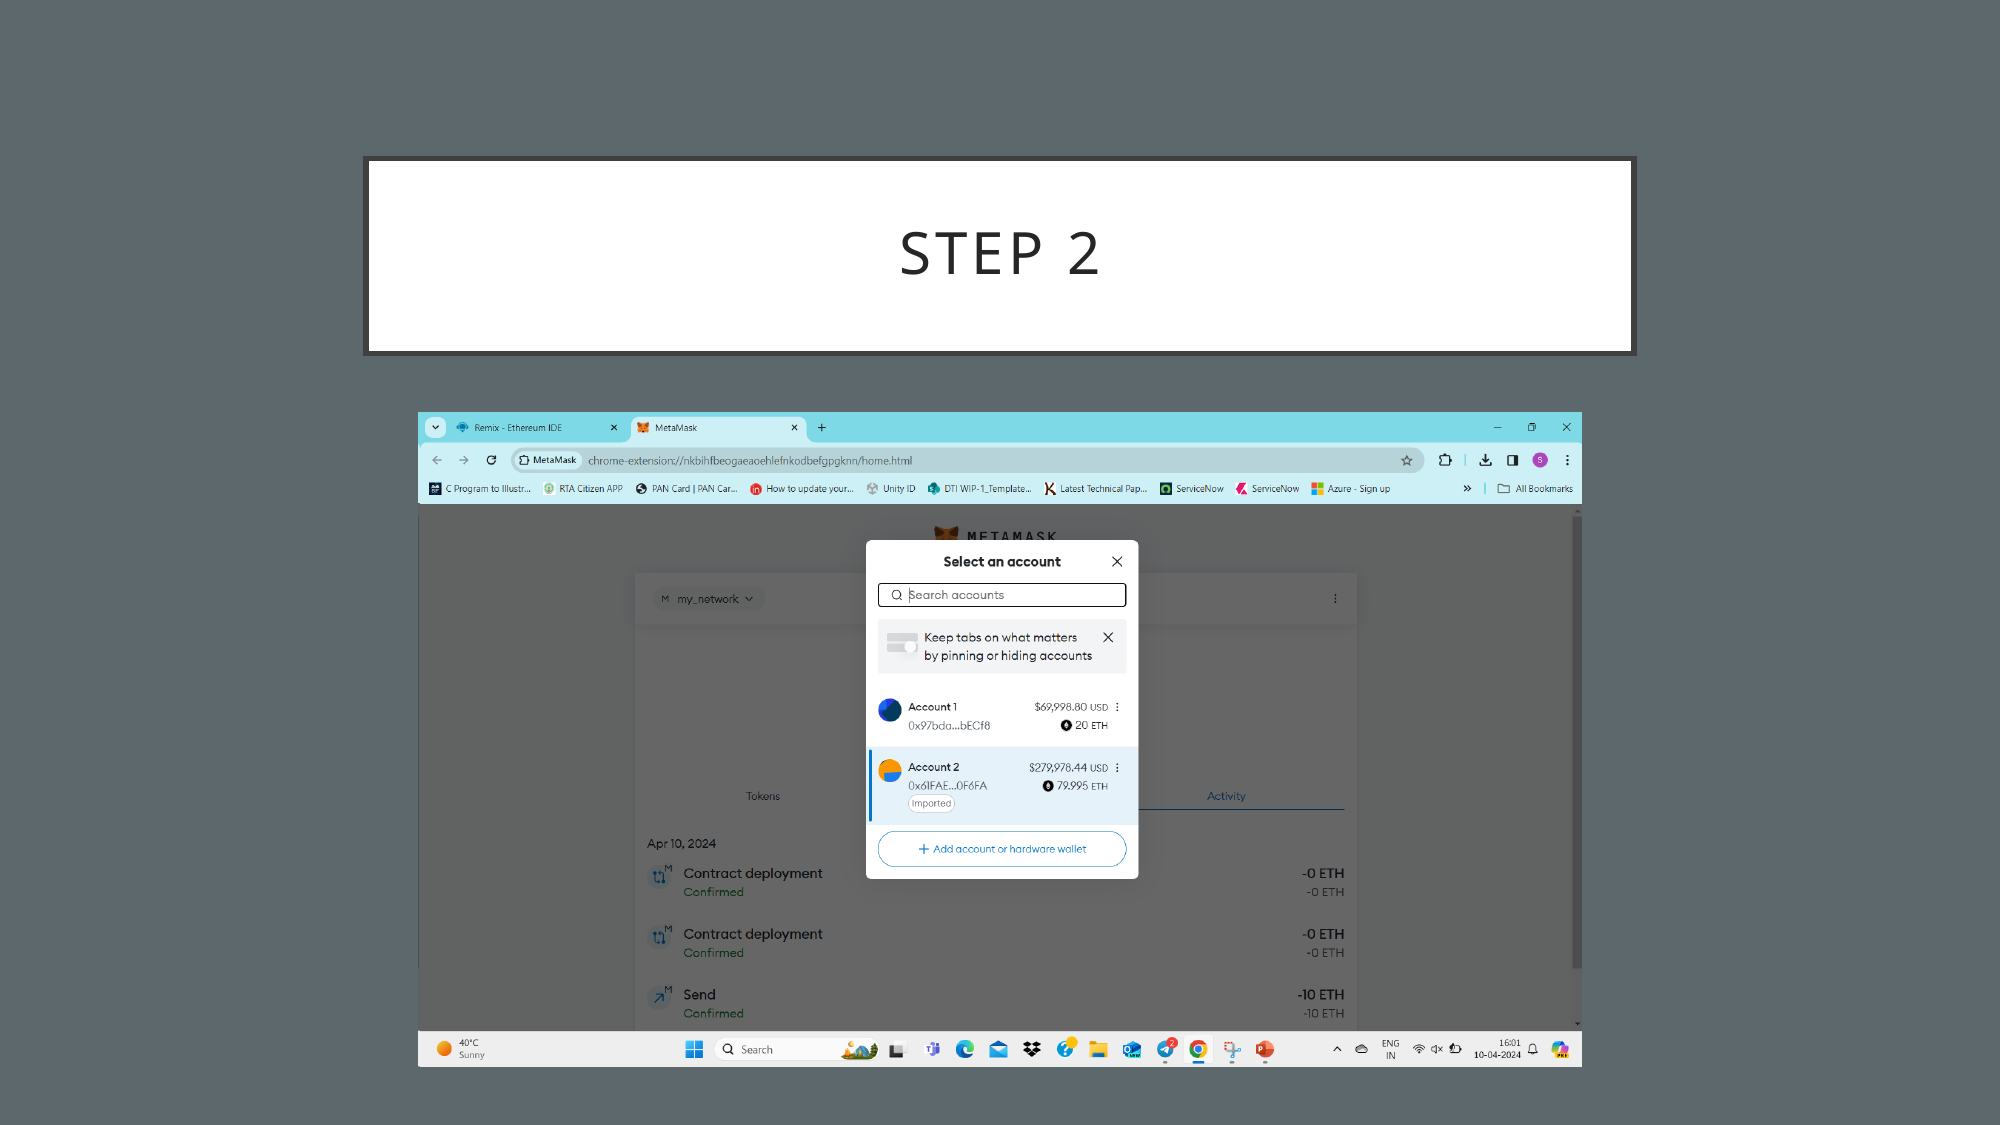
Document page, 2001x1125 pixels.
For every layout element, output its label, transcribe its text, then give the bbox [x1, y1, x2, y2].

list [418, 412, 1582, 1067]
title STEP 2 [363, 156, 1637, 356]
